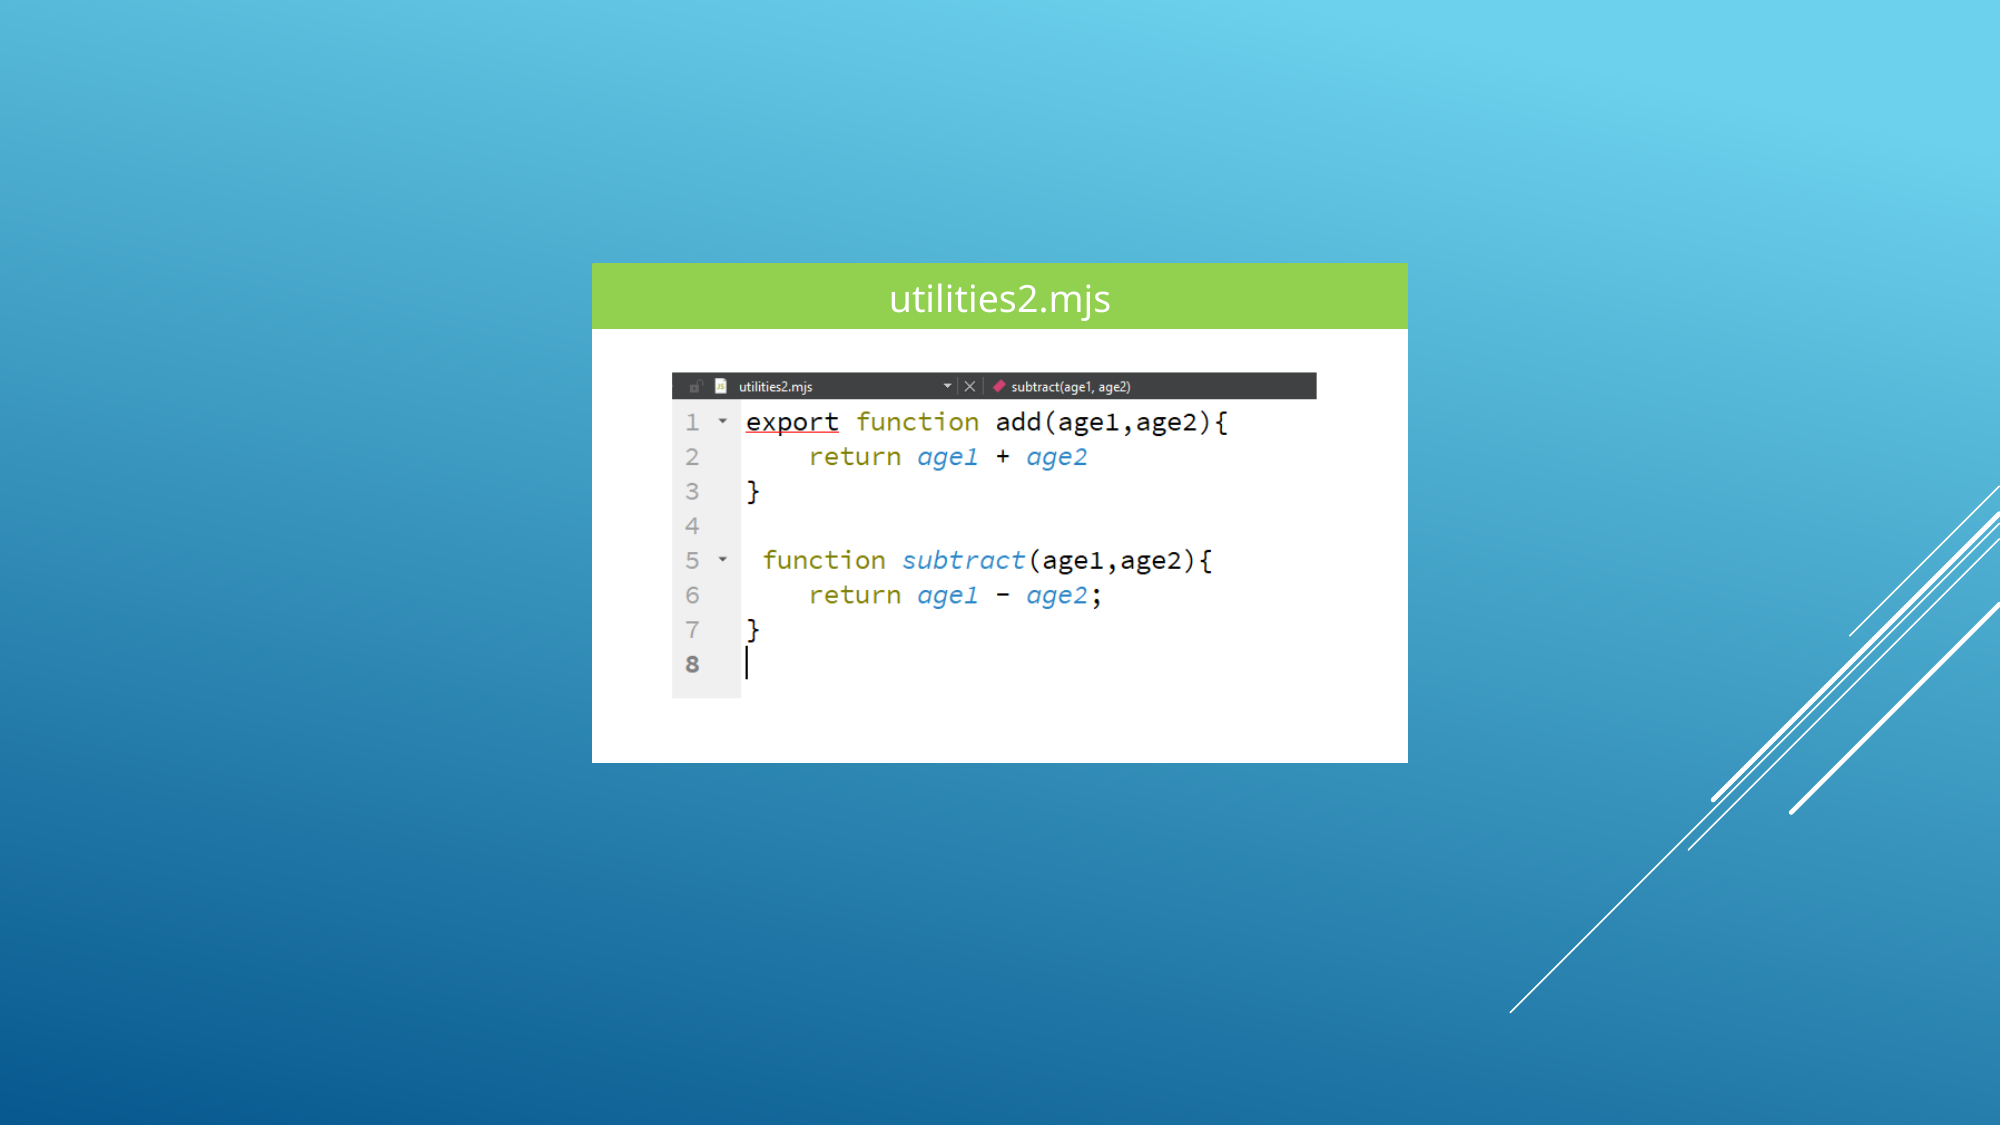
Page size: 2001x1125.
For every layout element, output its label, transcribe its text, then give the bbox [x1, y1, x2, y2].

text_box utilities2.mjs [592, 263, 1408, 329]
picture [592, 329, 1408, 763]
